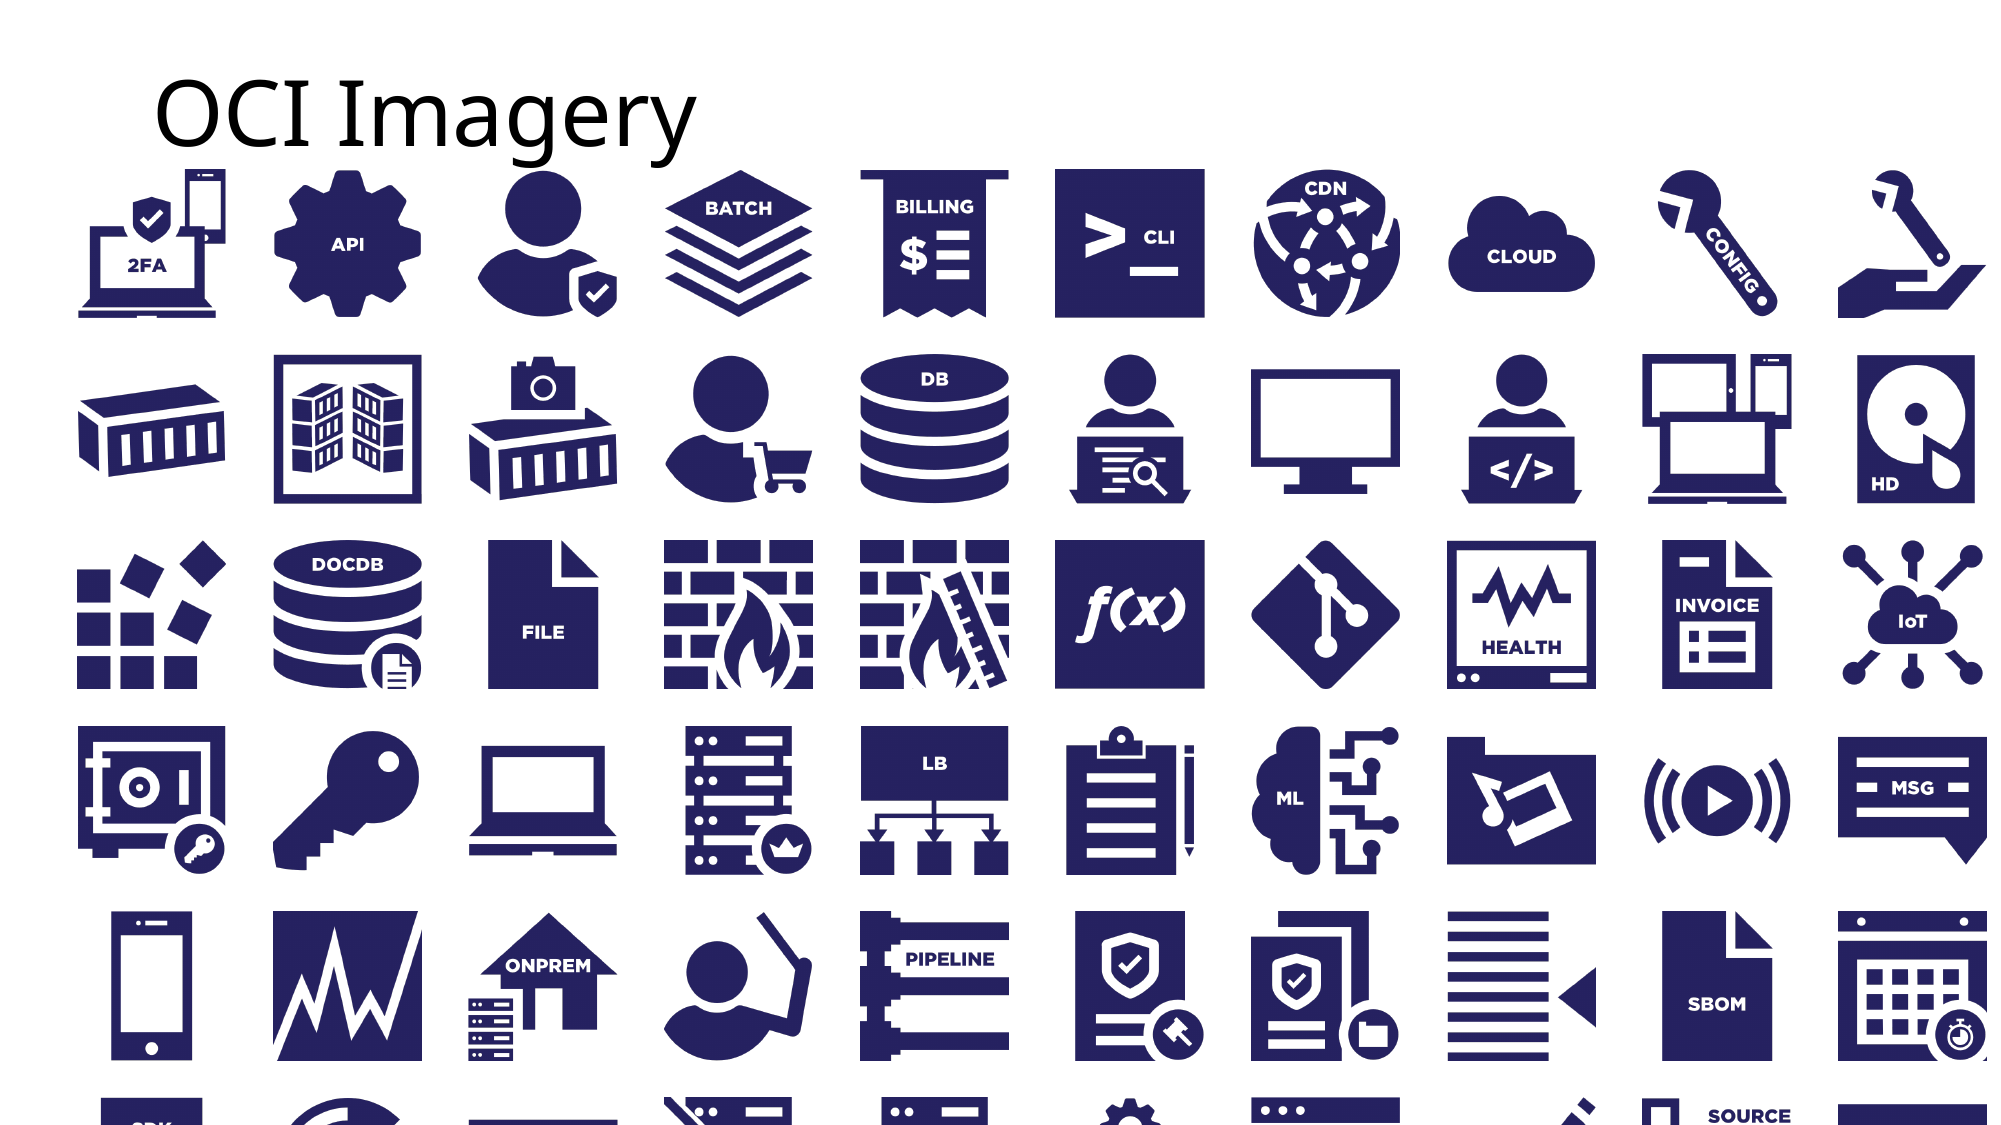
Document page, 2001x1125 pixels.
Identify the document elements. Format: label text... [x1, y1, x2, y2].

picture [1642, 169, 1792, 318]
picture [77, 911, 226, 1061]
picture [468, 540, 618, 689]
picture [1055, 726, 1205, 875]
picture [1055, 354, 1205, 504]
picture [1447, 354, 1596, 504]
picture [1447, 726, 1596, 875]
picture [272, 911, 422, 1061]
picture [1642, 1097, 1792, 1125]
picture [77, 540, 226, 689]
picture [272, 540, 422, 689]
picture [1838, 911, 1987, 1061]
picture [468, 169, 618, 318]
picture [1642, 726, 1792, 875]
picture [1838, 1097, 1987, 1125]
text_box OCI Imagery [137, 59, 1863, 278]
picture [664, 540, 813, 689]
picture [1251, 726, 1400, 875]
picture [1251, 169, 1400, 318]
picture [860, 354, 1009, 504]
picture [1447, 1097, 1596, 1125]
picture [77, 354, 226, 504]
picture [1055, 169, 1205, 318]
picture [1447, 169, 1596, 318]
picture [272, 169, 422, 318]
picture [77, 169, 226, 318]
picture [860, 1097, 1009, 1125]
picture [1838, 169, 1987, 318]
picture [664, 354, 813, 504]
picture [860, 169, 1009, 318]
picture [1838, 354, 1987, 504]
picture [1642, 354, 1792, 504]
picture [77, 1097, 226, 1125]
picture [664, 726, 813, 875]
picture [468, 911, 618, 1061]
picture [272, 354, 422, 504]
picture [1642, 911, 1792, 1061]
picture [860, 540, 1009, 689]
picture [664, 169, 813, 318]
picture [1447, 540, 1596, 689]
picture [77, 726, 226, 875]
picture [1251, 354, 1400, 504]
picture [468, 1097, 618, 1125]
picture [1447, 911, 1596, 1061]
picture [1055, 911, 1205, 1061]
picture [1251, 540, 1400, 689]
picture [1055, 540, 1205, 689]
picture [272, 726, 422, 875]
picture [860, 726, 1009, 875]
picture [1251, 1097, 1400, 1125]
picture [1838, 540, 1987, 689]
picture [664, 911, 813, 1061]
picture [468, 726, 618, 875]
picture [1642, 540, 1792, 689]
picture [1838, 726, 1987, 875]
picture [1251, 911, 1400, 1061]
picture [468, 354, 618, 504]
picture [664, 1097, 813, 1125]
picture [860, 911, 1009, 1061]
picture [272, 1097, 422, 1125]
picture [1055, 1097, 1205, 1125]
